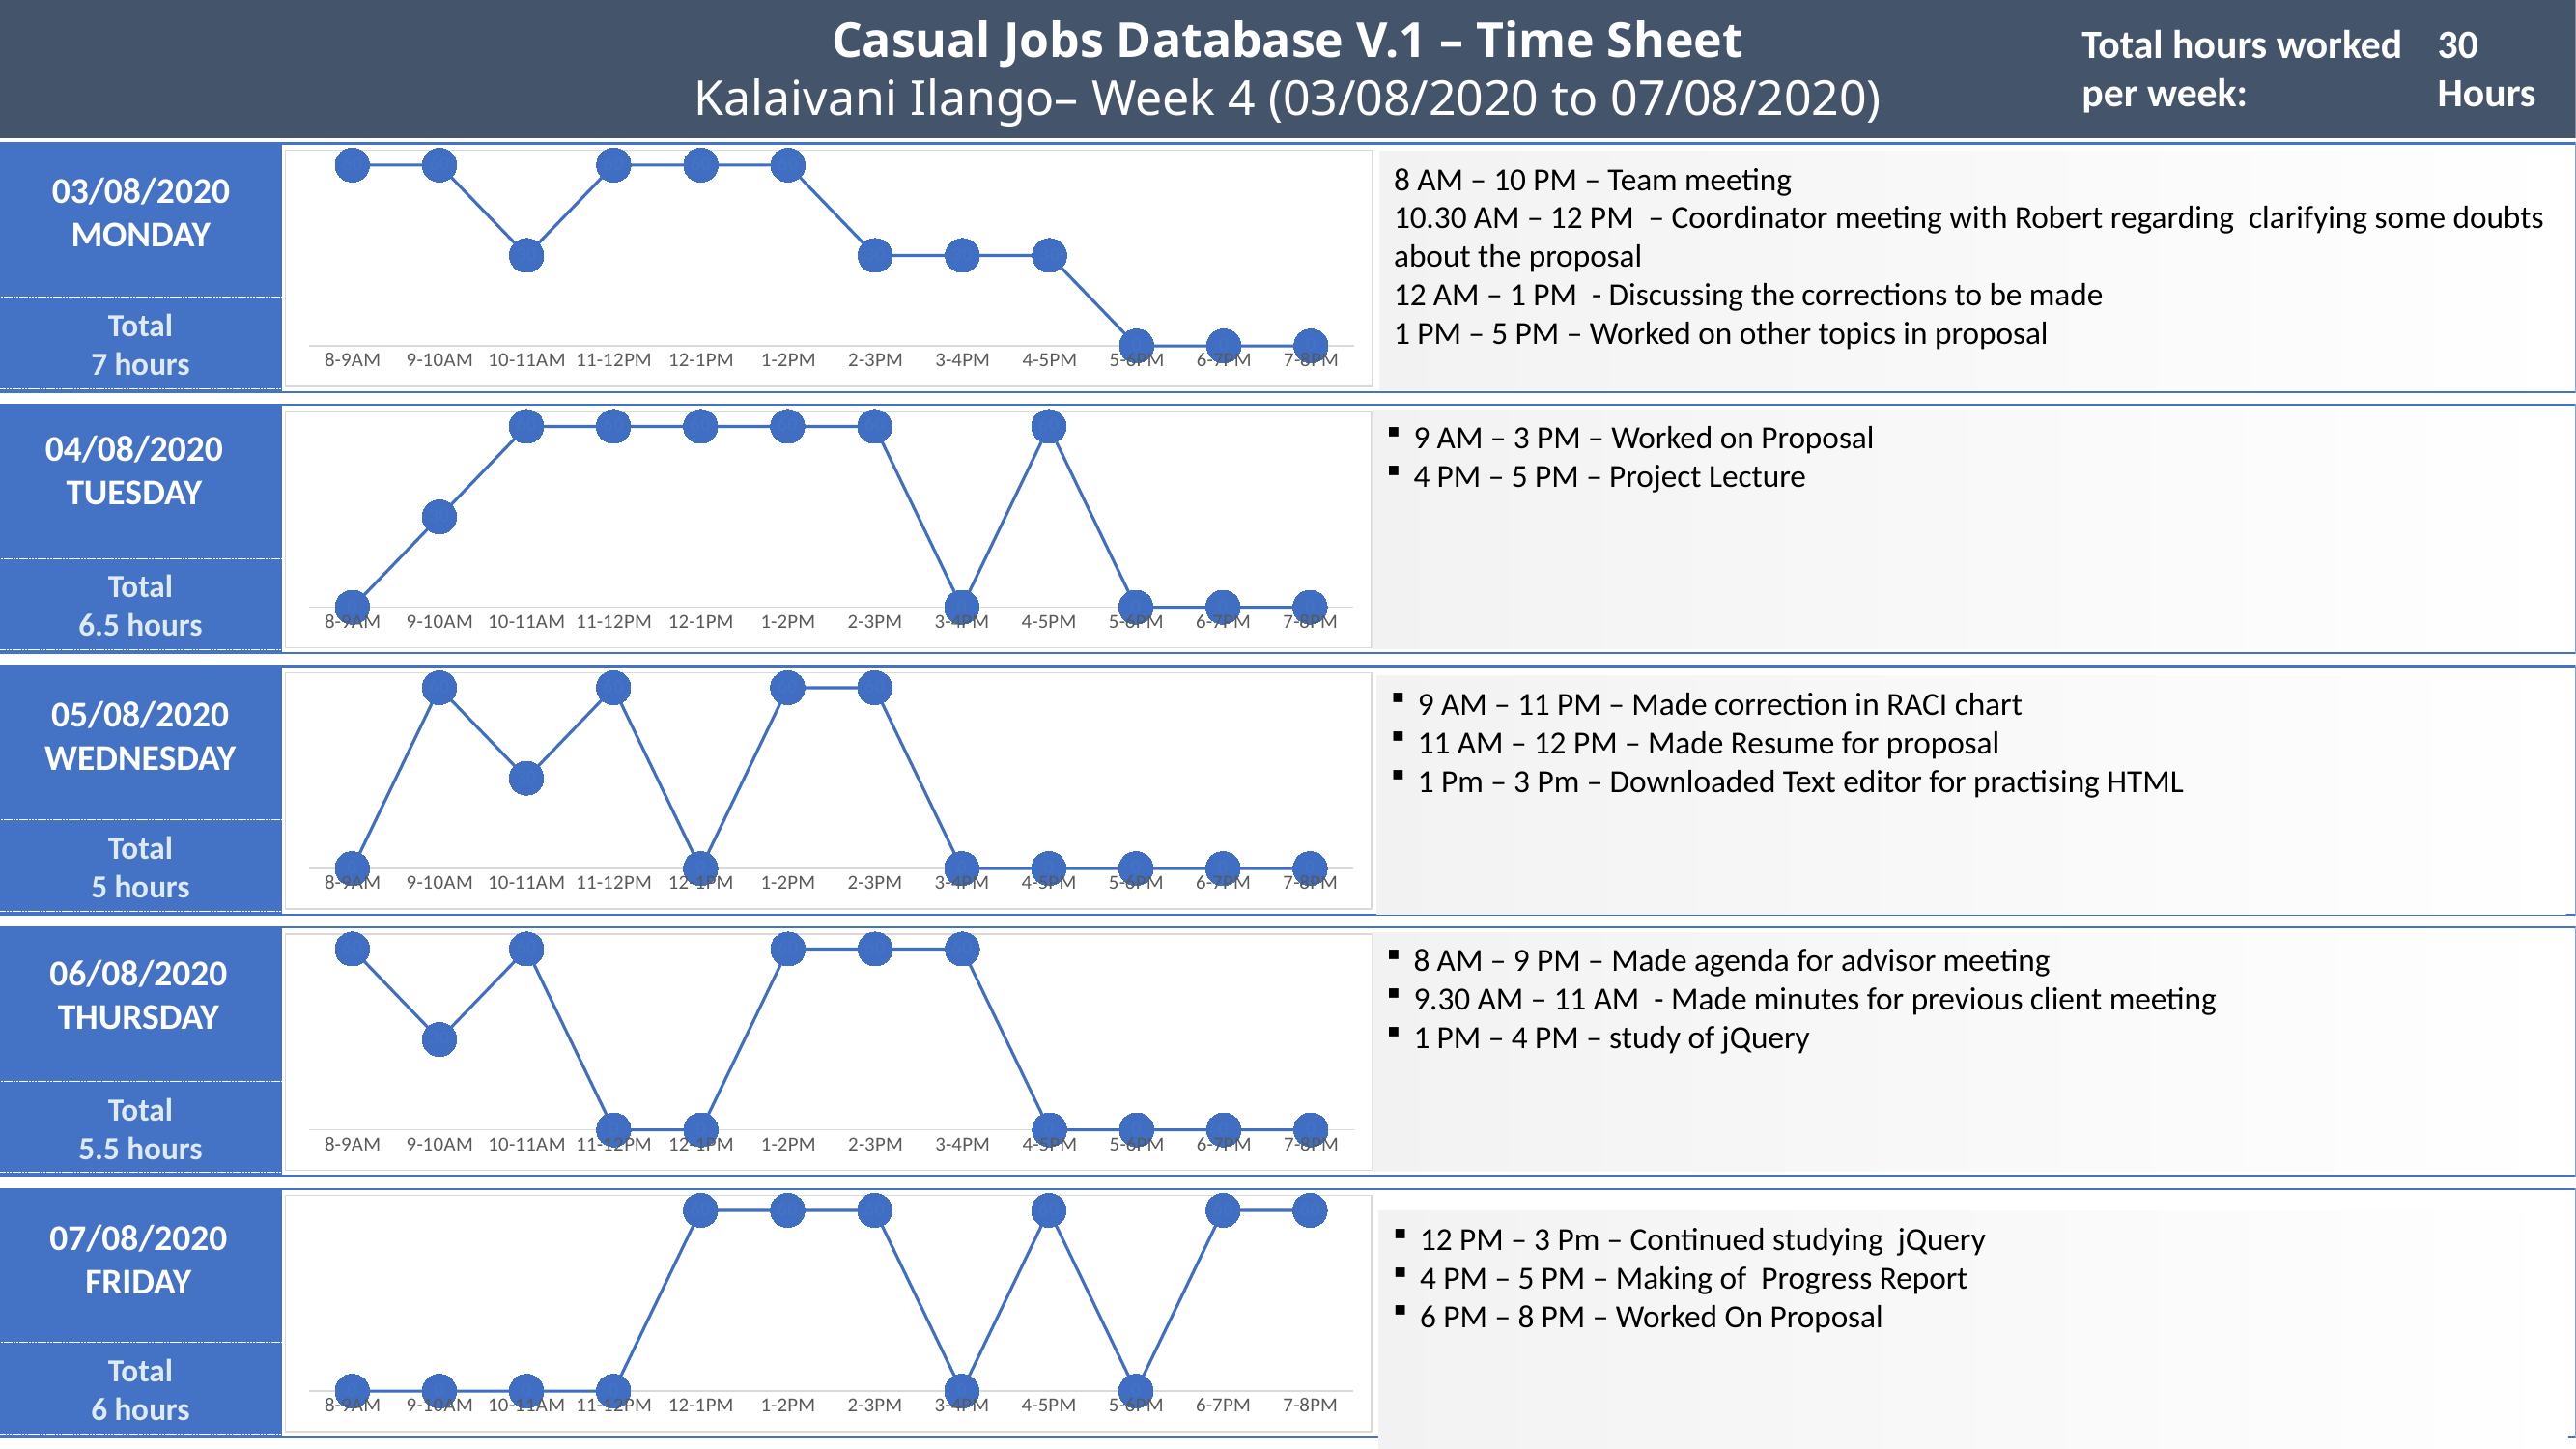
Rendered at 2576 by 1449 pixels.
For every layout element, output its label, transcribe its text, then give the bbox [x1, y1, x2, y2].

text_box 07/08/2020 FRIDAY [35, 1207, 242, 1309]
text_box 30 Hours [2422, 11, 2553, 123]
text_box [0, 926, 2576, 1177]
text_box 12 PM – 3 Pm – Continued studying jQuery 4 PM – 5 PM – Making of Progress Report 6 PM – 8 PM – Worked On Proposal [1378, 1210, 2568, 1449]
text_box 05/08/2020 WEDNESDAY [30, 683, 251, 784]
chart [284, 670, 1373, 910]
text_box Total 7 hours [0, 297, 283, 389]
text_box [0, 404, 2576, 654]
text_box [0, 1188, 2576, 1438]
text_box Total 6.5 hours [0, 558, 283, 650]
text_box 9 AM – 11 PM – Made correction in RACI chart 11 AM – 12 PM – Made Resume for proposal 1 Pm – 3 Pm – Downloaded Text editor for practising HTML [1376, 675, 2566, 915]
text_box 06/08/2020 THURSDAY [35, 942, 242, 1044]
text_box 04/08/2020 TUESDAY [31, 417, 238, 520]
text_box Total hours worked per week: [2067, 11, 2420, 123]
text_box Casual Jobs Database V.1 – Time Sheet Kalaivani Ilango– Week 4 (03/08/2020 to 07/08/2020) [0, 0, 2576, 138]
text_box Total 5.5 hours [0, 1081, 283, 1173]
text_box [0, 665, 2576, 916]
chart [284, 409, 1373, 649]
text_box Total 5 hours [0, 819, 283, 912]
text_box 9 AM – 3 PM – Worked on Proposal 4 PM – 5 PM – Project Lecture [1373, 410, 2562, 649]
text_box 8 AM – 10 PM – Team meeting 10.30 AM – 12 PM – Coordinator meeting with Robert regarding clarifying some doubts about the proposal 12 AM – 1 PM - Discussing the corrections to be made 1 PM – 5 PM – Worked on other topics in proposal [1379, 151, 2569, 390]
text_box 8 AM – 9 PM – Made agenda for advisor meeting 9.30 AM – 11 AM - Made minutes for previous client meeting 1 PM – 4 PM – study of jQuery [1373, 932, 2562, 1172]
text_box [0, 142, 2576, 393]
chart [284, 931, 1373, 1172]
chart [284, 1193, 1373, 1433]
text_box Total 6 hours [0, 1342, 283, 1435]
chart [284, 148, 1373, 387]
